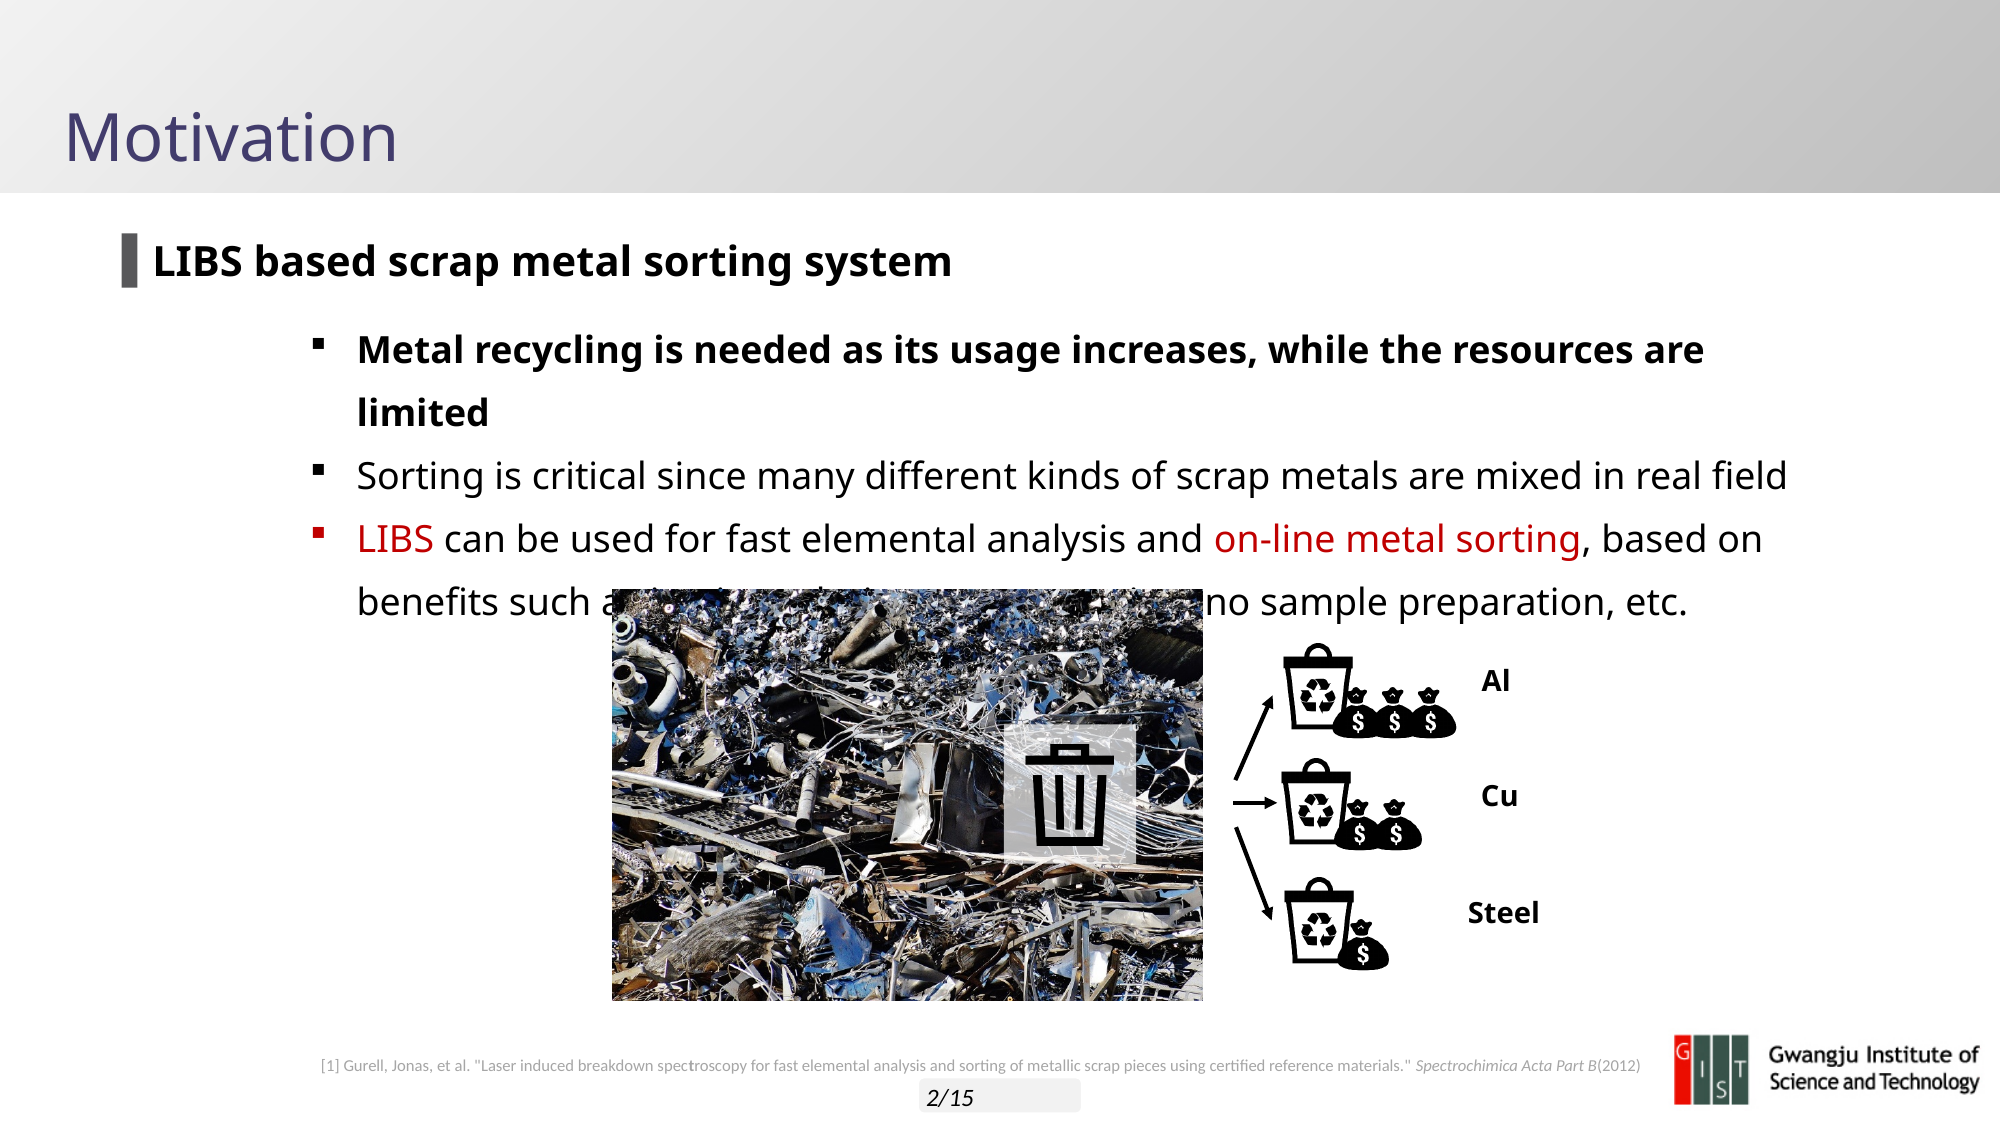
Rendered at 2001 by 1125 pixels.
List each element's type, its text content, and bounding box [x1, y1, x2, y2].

text_box [1] Gurell, Jonas, et al. "Laser induced breakdown spectroscopy for fast elemental analysis and sorting of metallic scrap pieces using certified reference materials." Spectrochimica Acta Part B(2012) [306, 1047, 1657, 1082]
text_box LIBS based scrap metal sorting system [137, 227, 1804, 293]
text_box Metal recycling is needed as its usage increases, while the resources are limited Sorting is critical since many different kinds of scrap metals are mixed in real field LIBS can be used for fast elemental analysis and on-line metal sorting, based on benefits such as in-air analysis, remote sensing, no sample preparation, etc. [294, 300, 1831, 630]
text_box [1003, 642, 1555, 975]
picture [612, 589, 1203, 1001]
title Motivation [48, 76, 1482, 203]
text_box [121, 232, 138, 286]
picture [1668, 1028, 1985, 1111]
